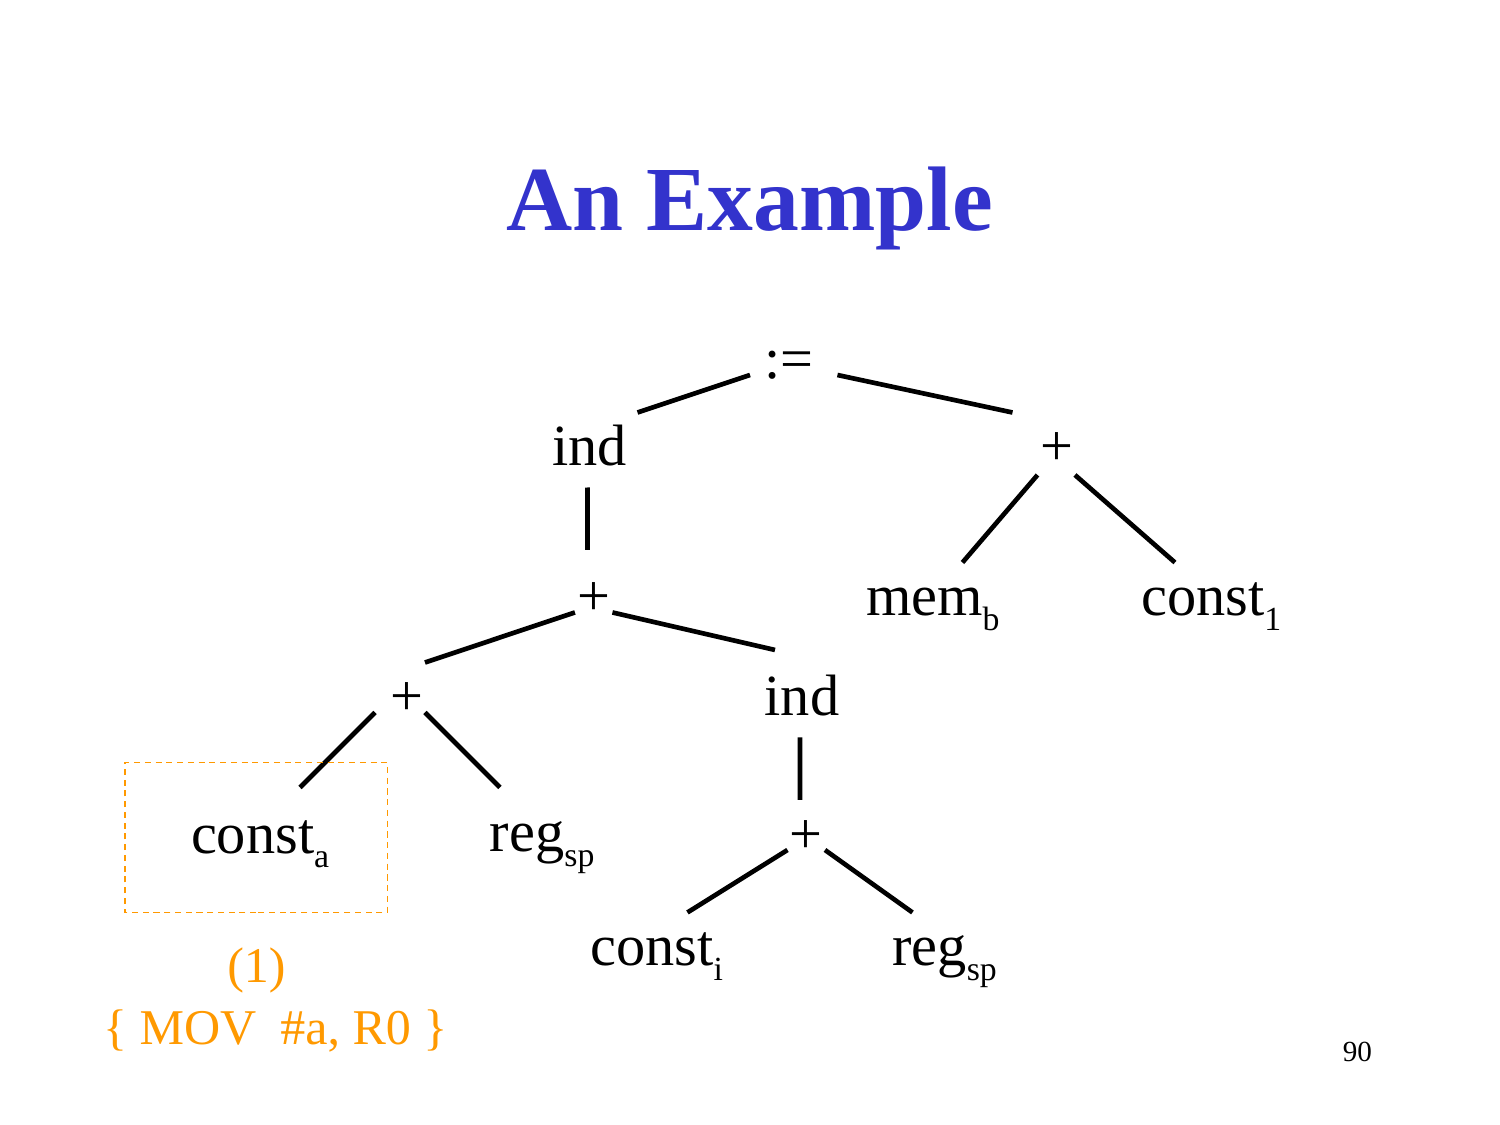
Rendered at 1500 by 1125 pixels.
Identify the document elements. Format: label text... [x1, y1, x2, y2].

text_box regsp [877, 900, 1013, 995]
text_box const1 [1126, 549, 1297, 645]
title An Example [112, 99, 1388, 288]
text_box memb [851, 549, 1015, 645]
text_box + [375, 650, 438, 735]
text_box + [1025, 399, 1088, 485]
text_box regsp [474, 785, 610, 881]
text_box { MOV #a, R0 } [88, 987, 463, 1063]
text_box [125, 762, 388, 913]
text_box := [750, 312, 829, 398]
text_box + [562, 549, 626, 635]
text_box ind [750, 650, 855, 735]
text_box (1) [212, 924, 301, 987]
slide_number 90 [1074, 1025, 1388, 1100]
text_box + [775, 787, 838, 873]
text_box ind [537, 399, 642, 485]
text_box consti [575, 900, 739, 995]
